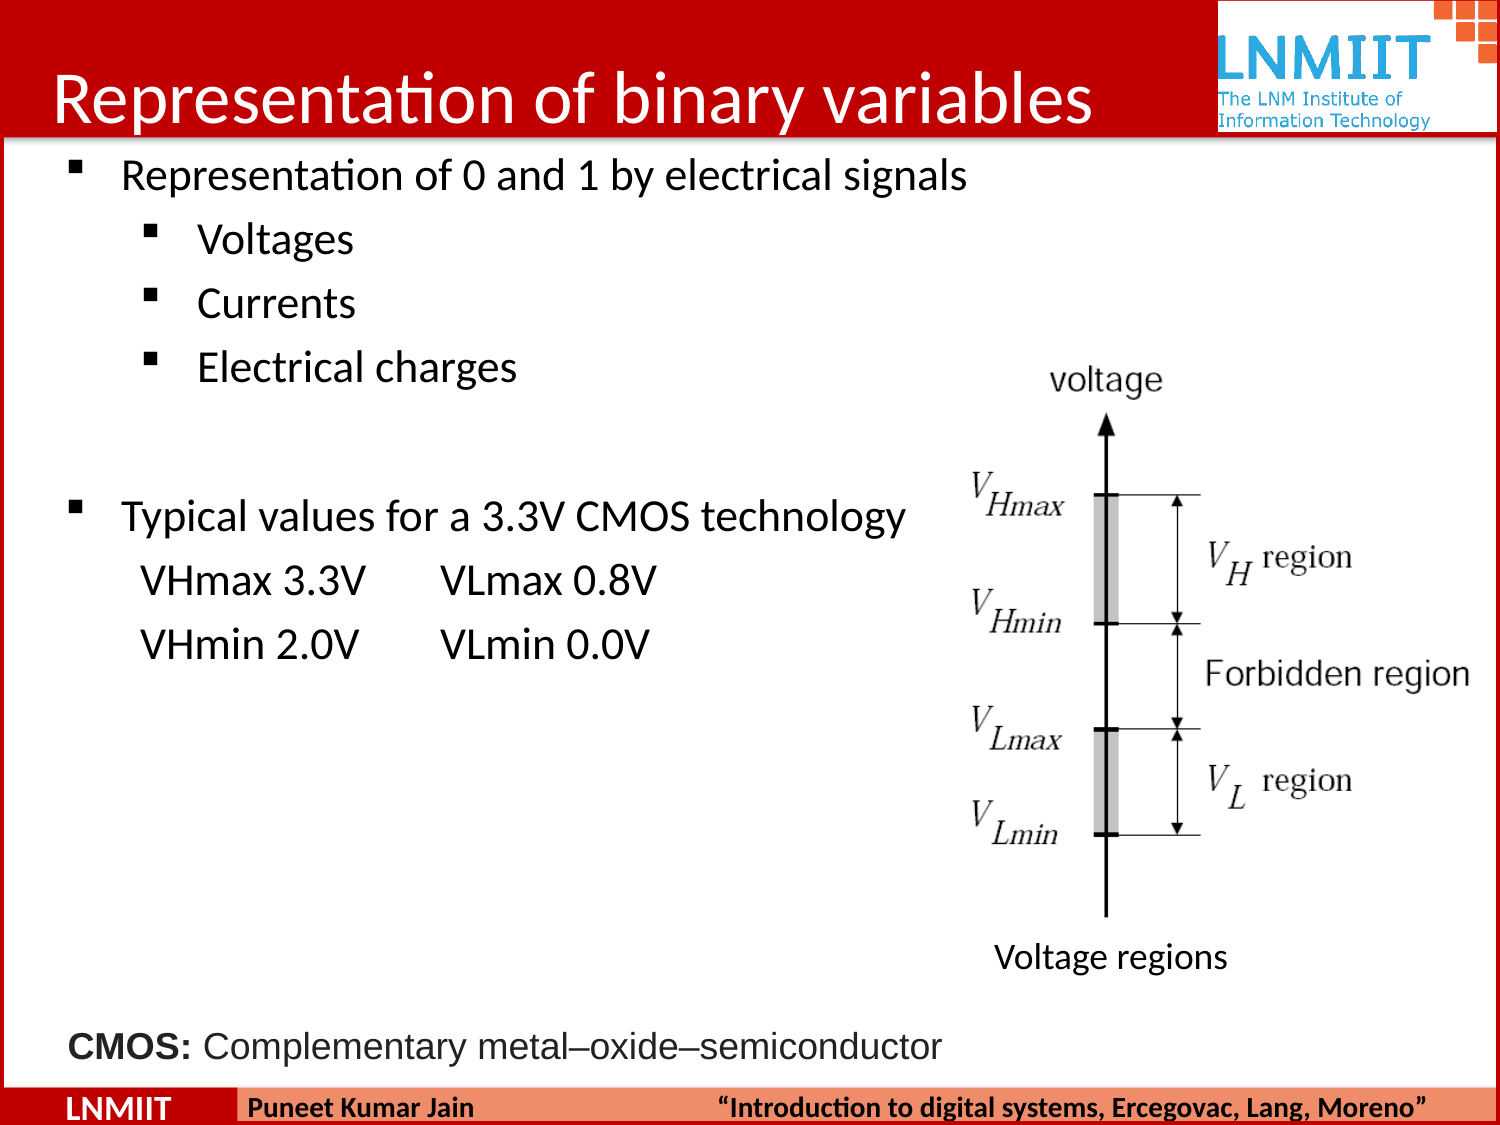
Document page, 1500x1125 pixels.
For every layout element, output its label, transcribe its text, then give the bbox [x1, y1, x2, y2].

text_box Voltage regions [979, 929, 1244, 984]
text_box CMOS: Complementary metal–oxide–semiconductor [52, 1014, 978, 1075]
picture [1200, 0, 1500, 138]
title Representation of binary variables [37, 50, 1388, 138]
picture [962, 362, 1473, 920]
list Representation of 0 and 1 by electrical signals Voltages Currents Electrical charges Typical values for a 3.3V CMOS technology VHmax 3.3V VLmax 0.8V VHmin 2.0V VLmin 0.0V [50, 137, 1463, 880]
